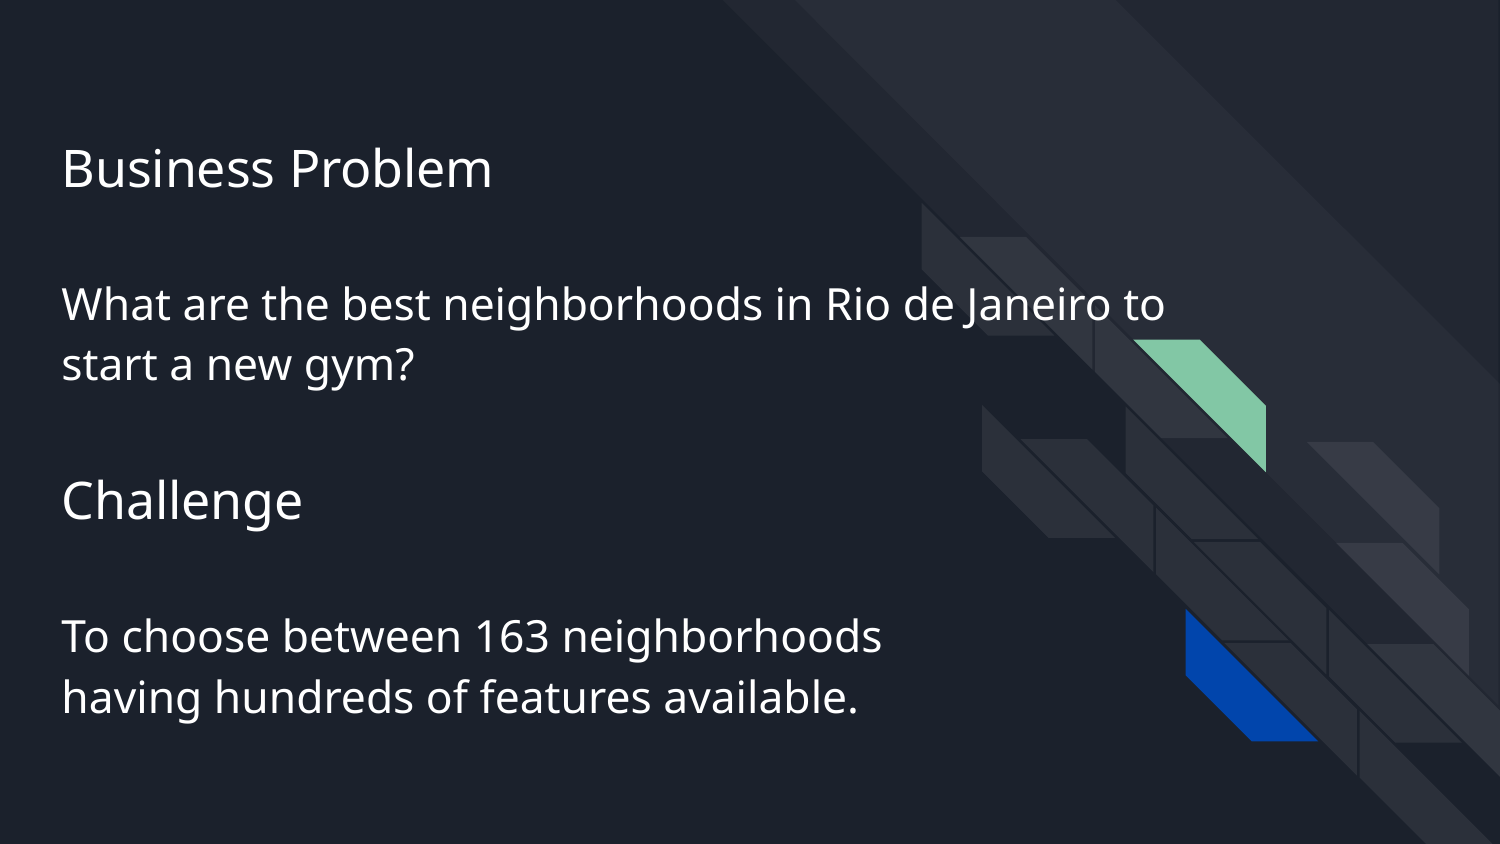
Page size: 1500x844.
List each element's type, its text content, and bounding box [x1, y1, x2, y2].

title Business Problem What are the best neighborhoods in Rio de Janeiro to start a new gym? Challenge To choose between 163 neighborhoods having hundreds of features available. [46, 116, 1225, 746]
